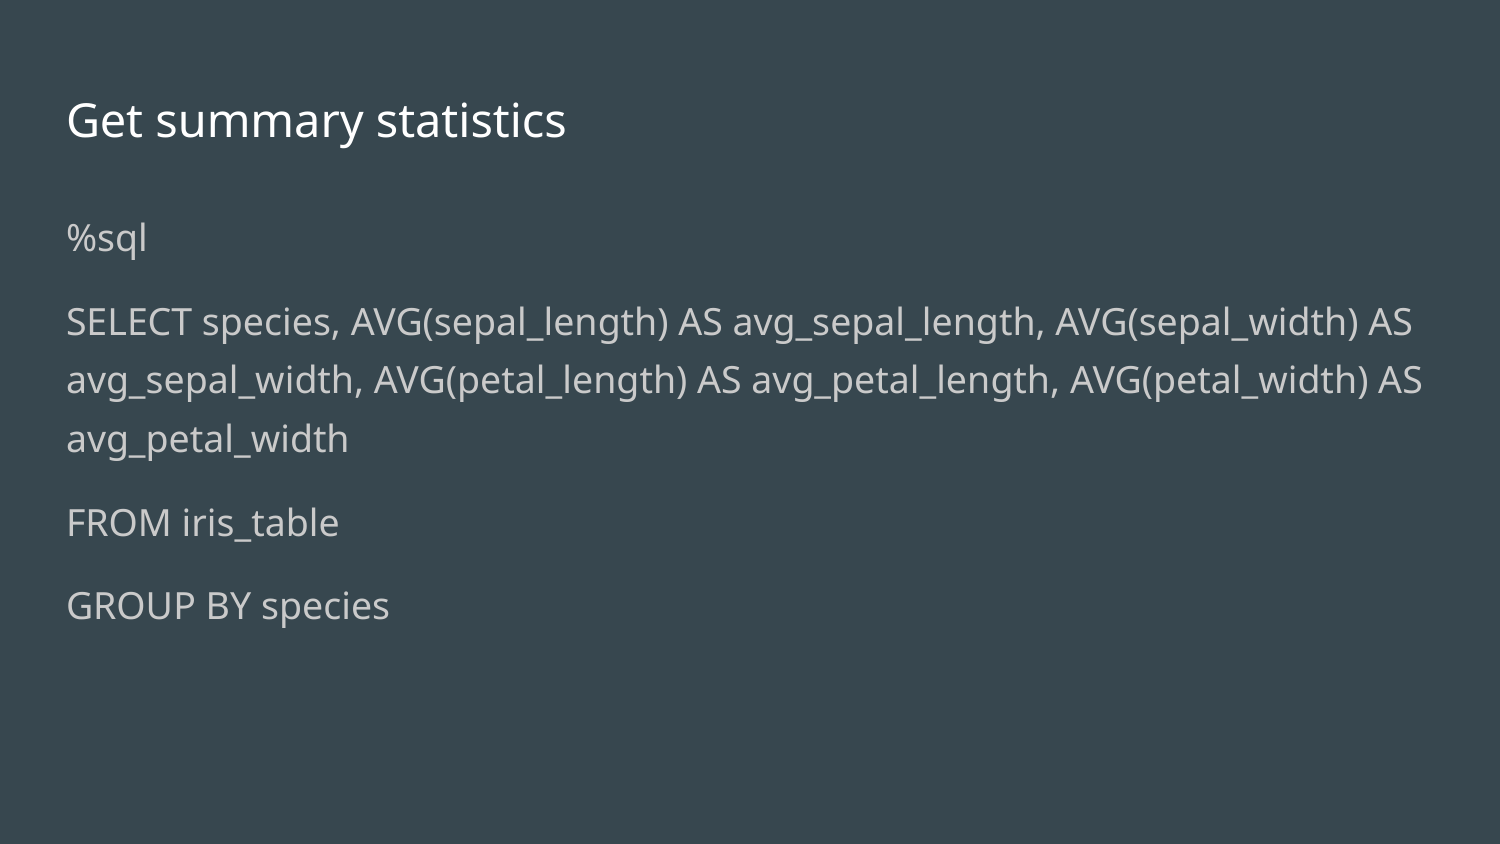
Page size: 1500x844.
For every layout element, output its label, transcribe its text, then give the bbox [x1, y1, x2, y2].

title Get summary statistics [51, 72, 1449, 167]
list %sql SELECT species, AVG(sepal_length) AS avg_sepal_length, AVG(sepal_width) AS avg_sepal_width, AVG(petal_length) AS avg_petal_length, AVG(petal_width) AS avg_petal_width FROM iris_table GROUP BY species [51, 189, 1449, 750]
